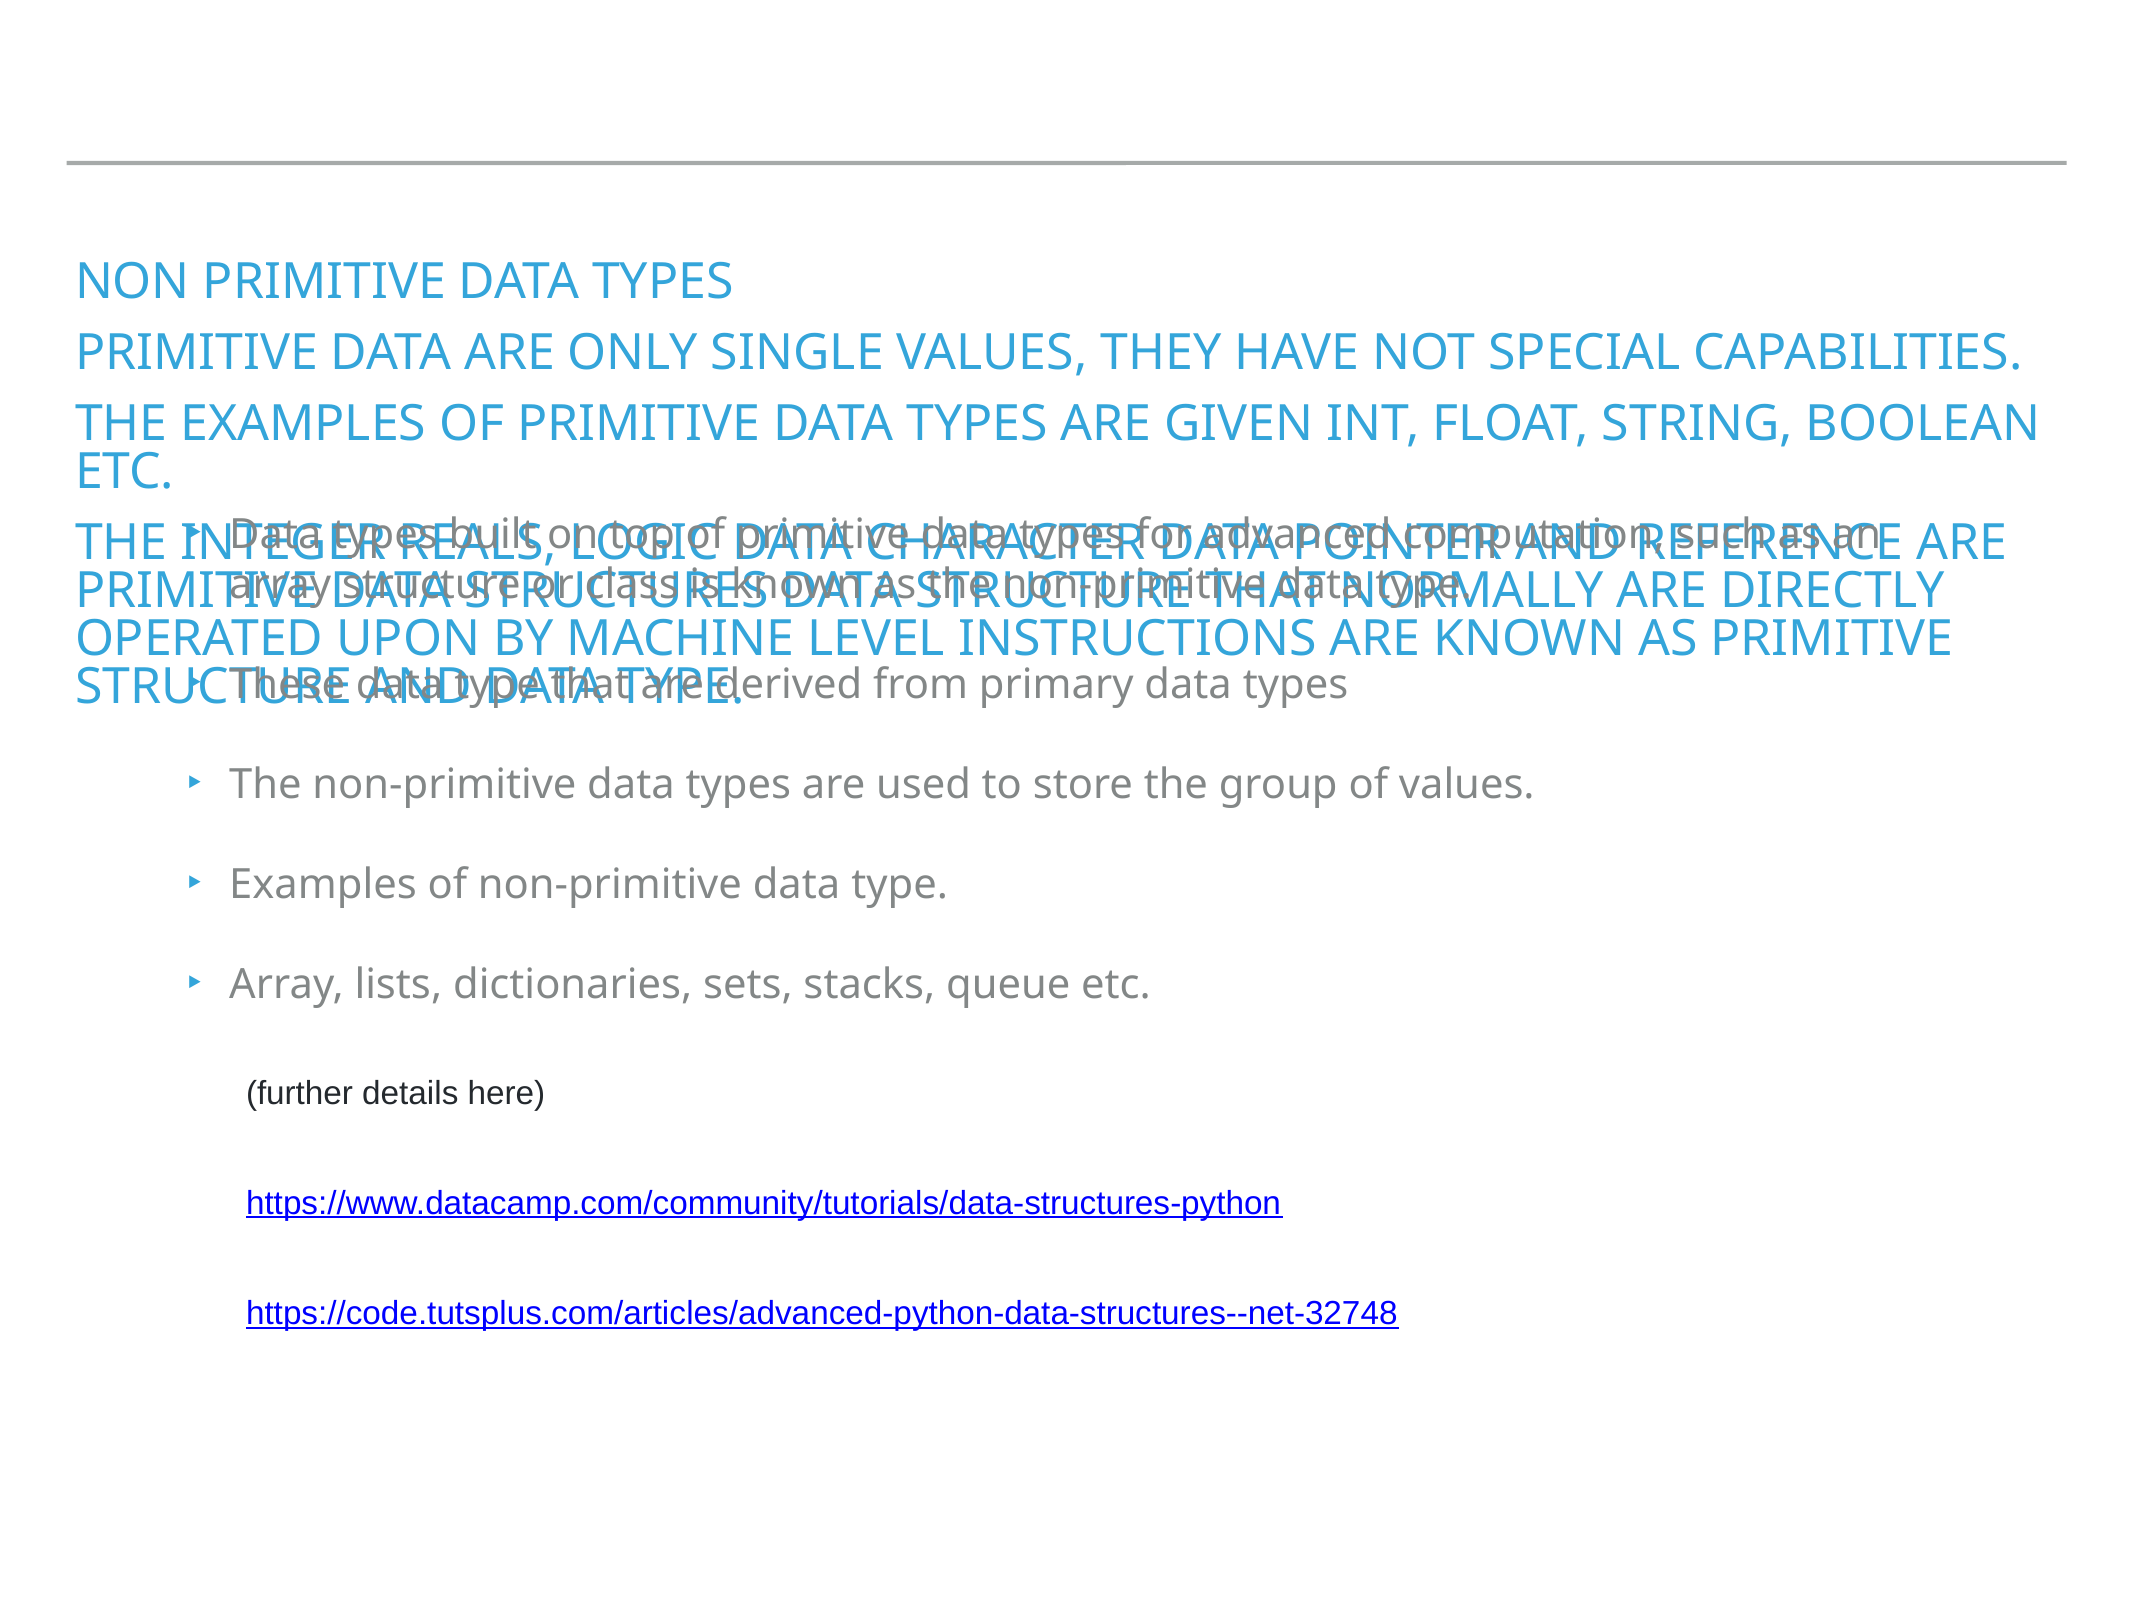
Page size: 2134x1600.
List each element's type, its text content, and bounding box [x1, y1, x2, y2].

text_box (further details here) https://www.datacamp.com/community/tutorials/data-structures-python https://code.tutsplus.com/articles/advanced-python-data-structures--net-32748 [237, 1025, 1896, 1409]
title Non Primitive data types Primitive data are only single values, they have not special capabilities. The examples of Primitive data types are given int, float, string, boolean etc. The integer reals, logic data character data pointer and reference are primitive data structures data structure that normally are directly operated upon by machine level instructions are known as primitive structure and data type. [66, 251, 2068, 372]
text_box Data types built on top of primitive data types for advanced computation, such as an array structure or class is known as the non-primitive data type. These data type that are derived from primary data types The non-primitive data types are used to store the group of values. Examples of non-primitive data type. Array, lists, dictionaries, sets, stacks, queue etc. [177, 498, 1956, 1015]
